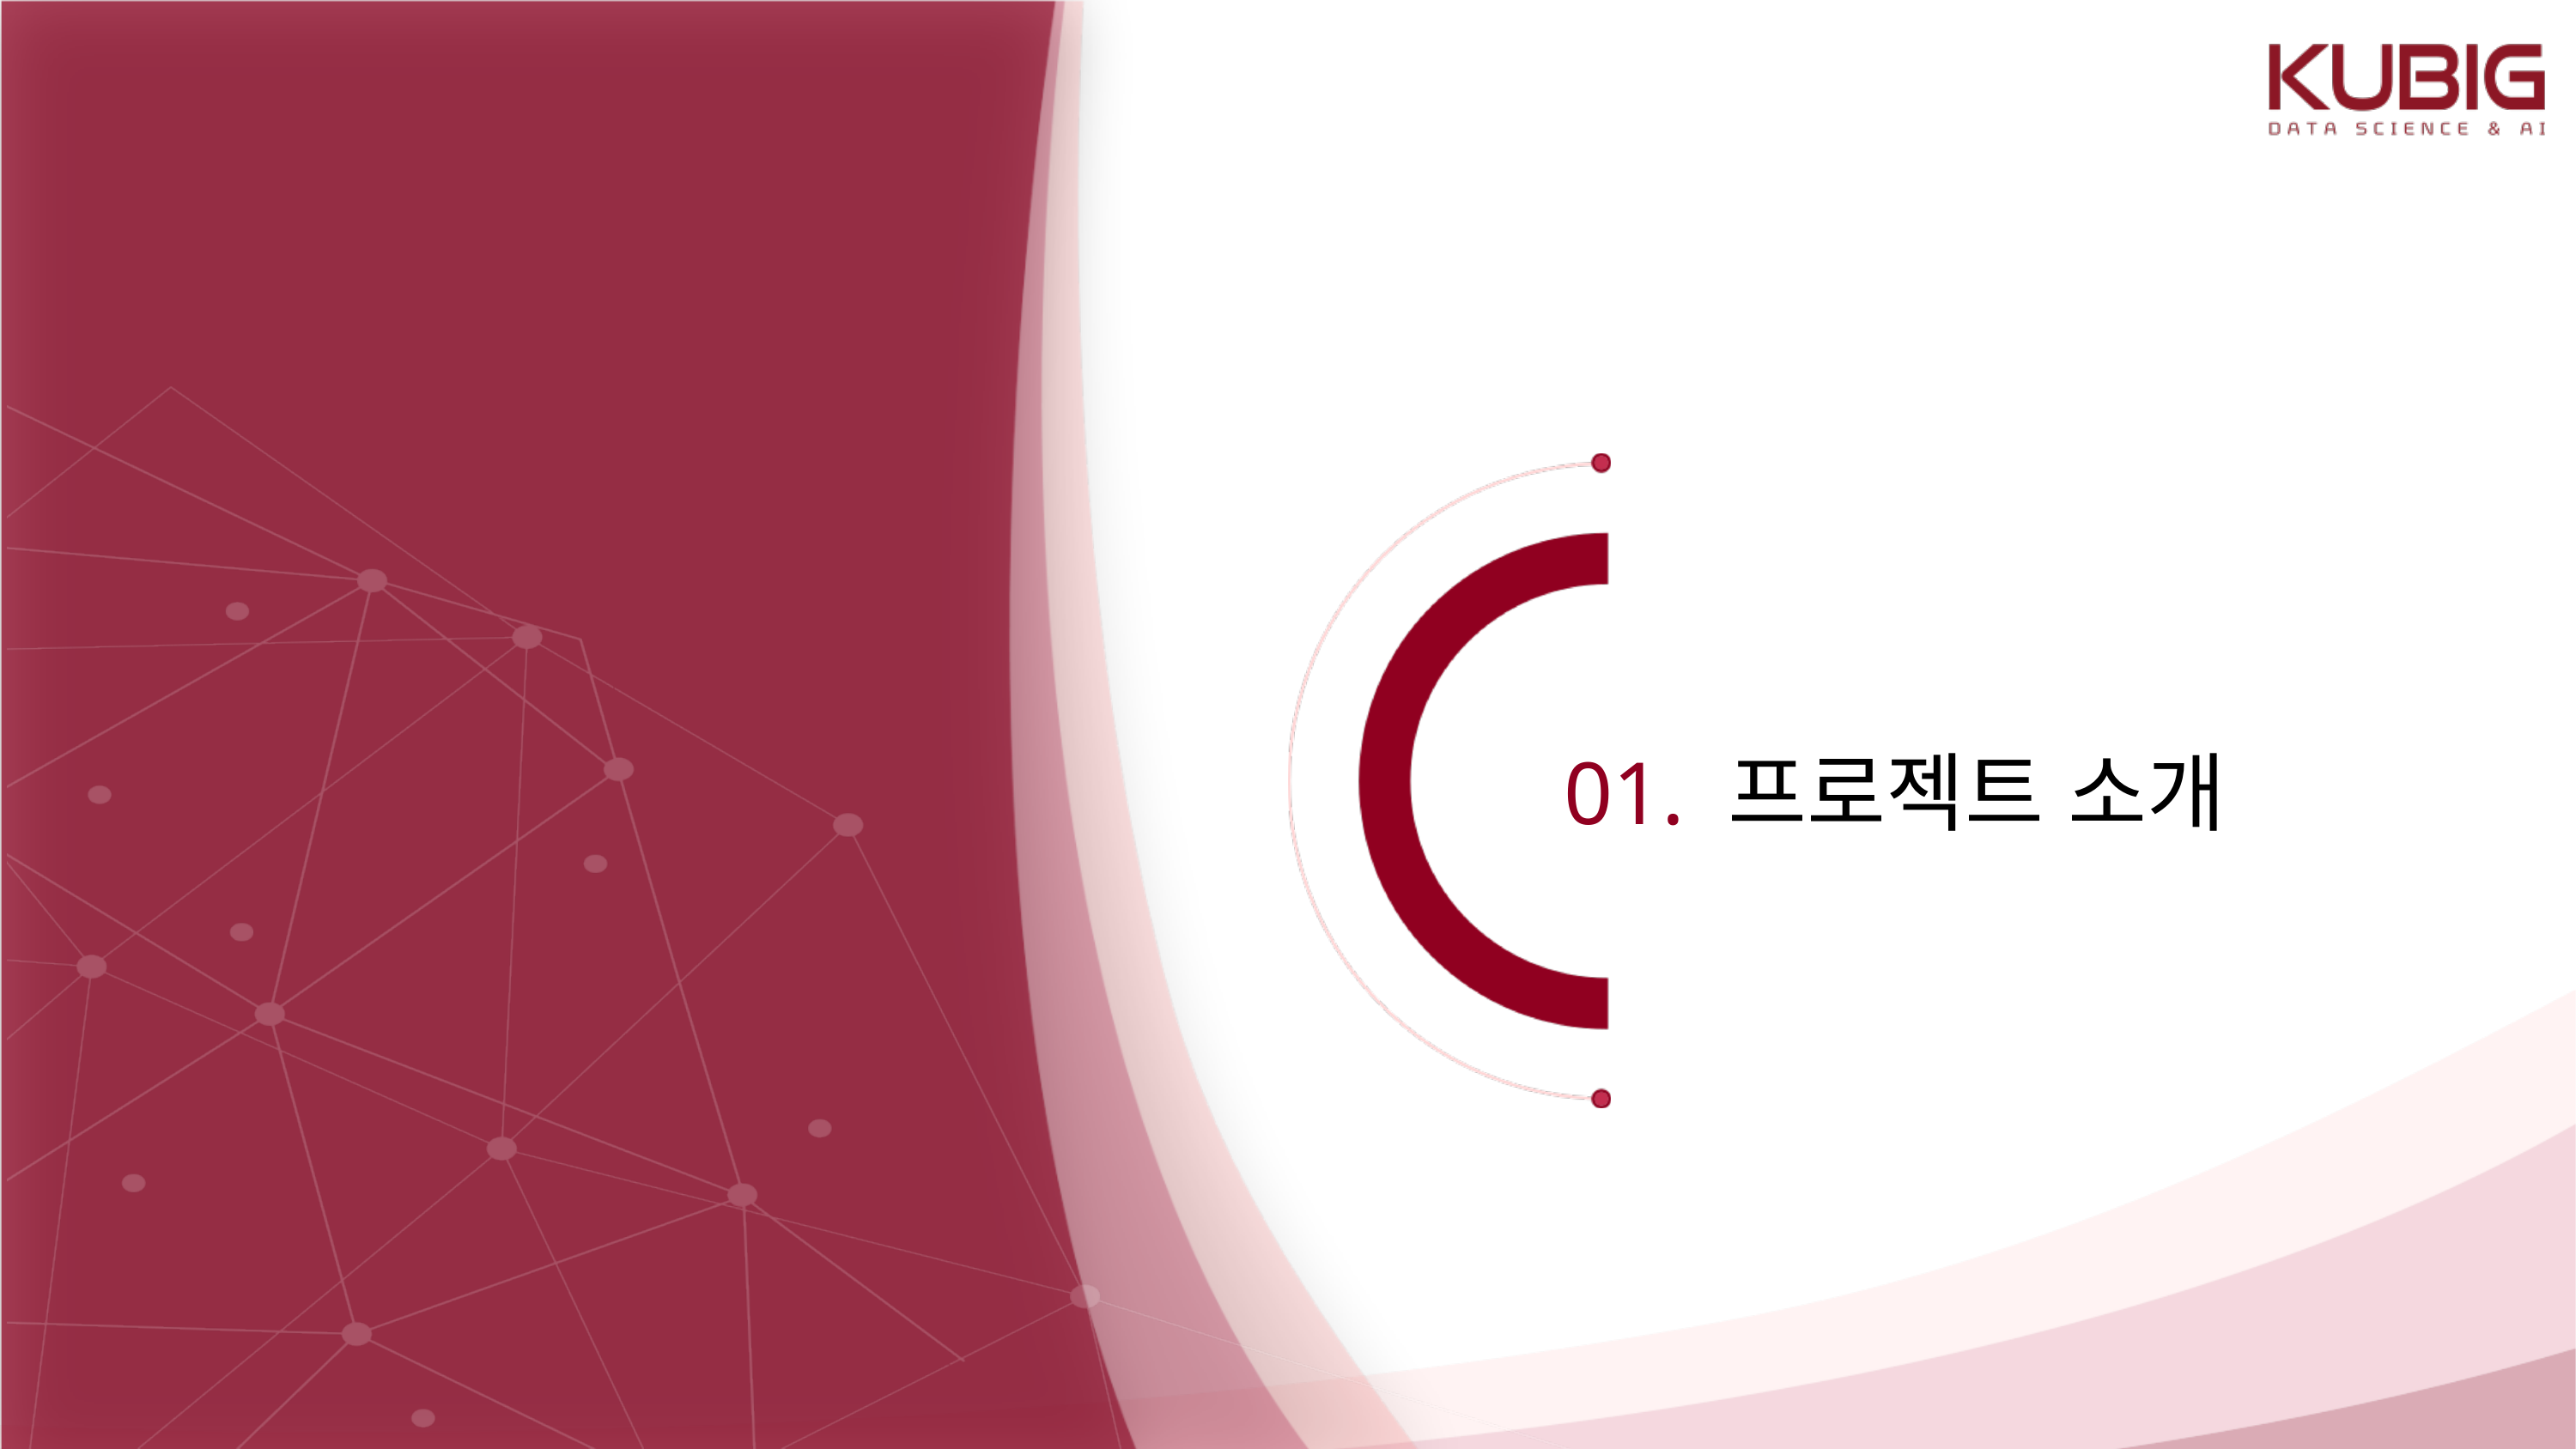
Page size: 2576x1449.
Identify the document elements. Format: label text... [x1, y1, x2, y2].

text_box 01. 프로젝트 소개 [2157, 731, 2297, 848]
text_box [2267, 42, 2549, 137]
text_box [0, 0, 2151, 1449]
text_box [1287, 452, 1611, 1108]
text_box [7, 386, 1571, 1449]
picture [2151, 989, 2576, 1449]
